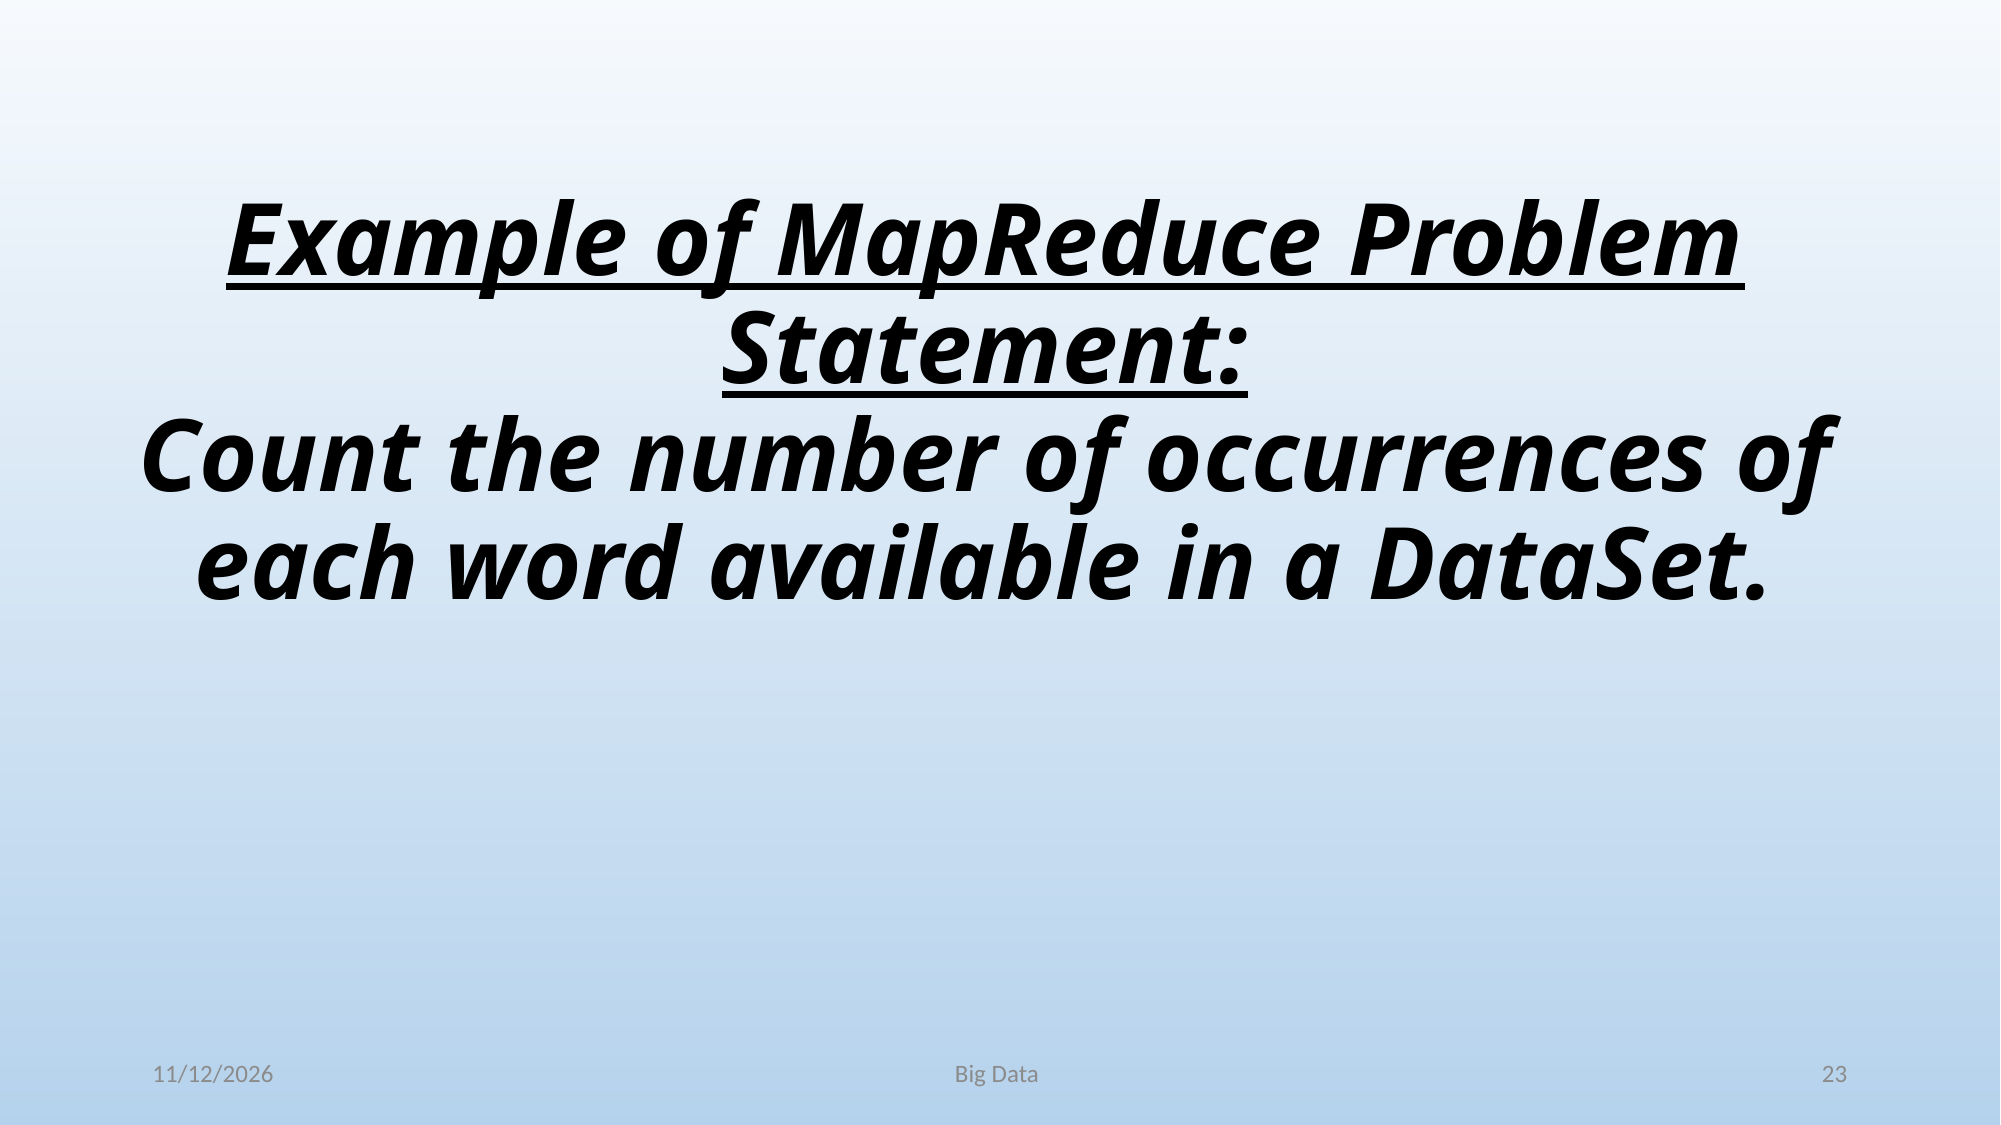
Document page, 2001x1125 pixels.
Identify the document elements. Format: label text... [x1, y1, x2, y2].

footer Big Data [662, 1042, 1338, 1103]
slide_number 23 [1412, 1042, 1863, 1103]
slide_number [137, 1042, 588, 1103]
title Example of MapReduce Problem Statement: Count the number of occurrences of each word available in a DataSet. [86, 212, 1884, 598]
